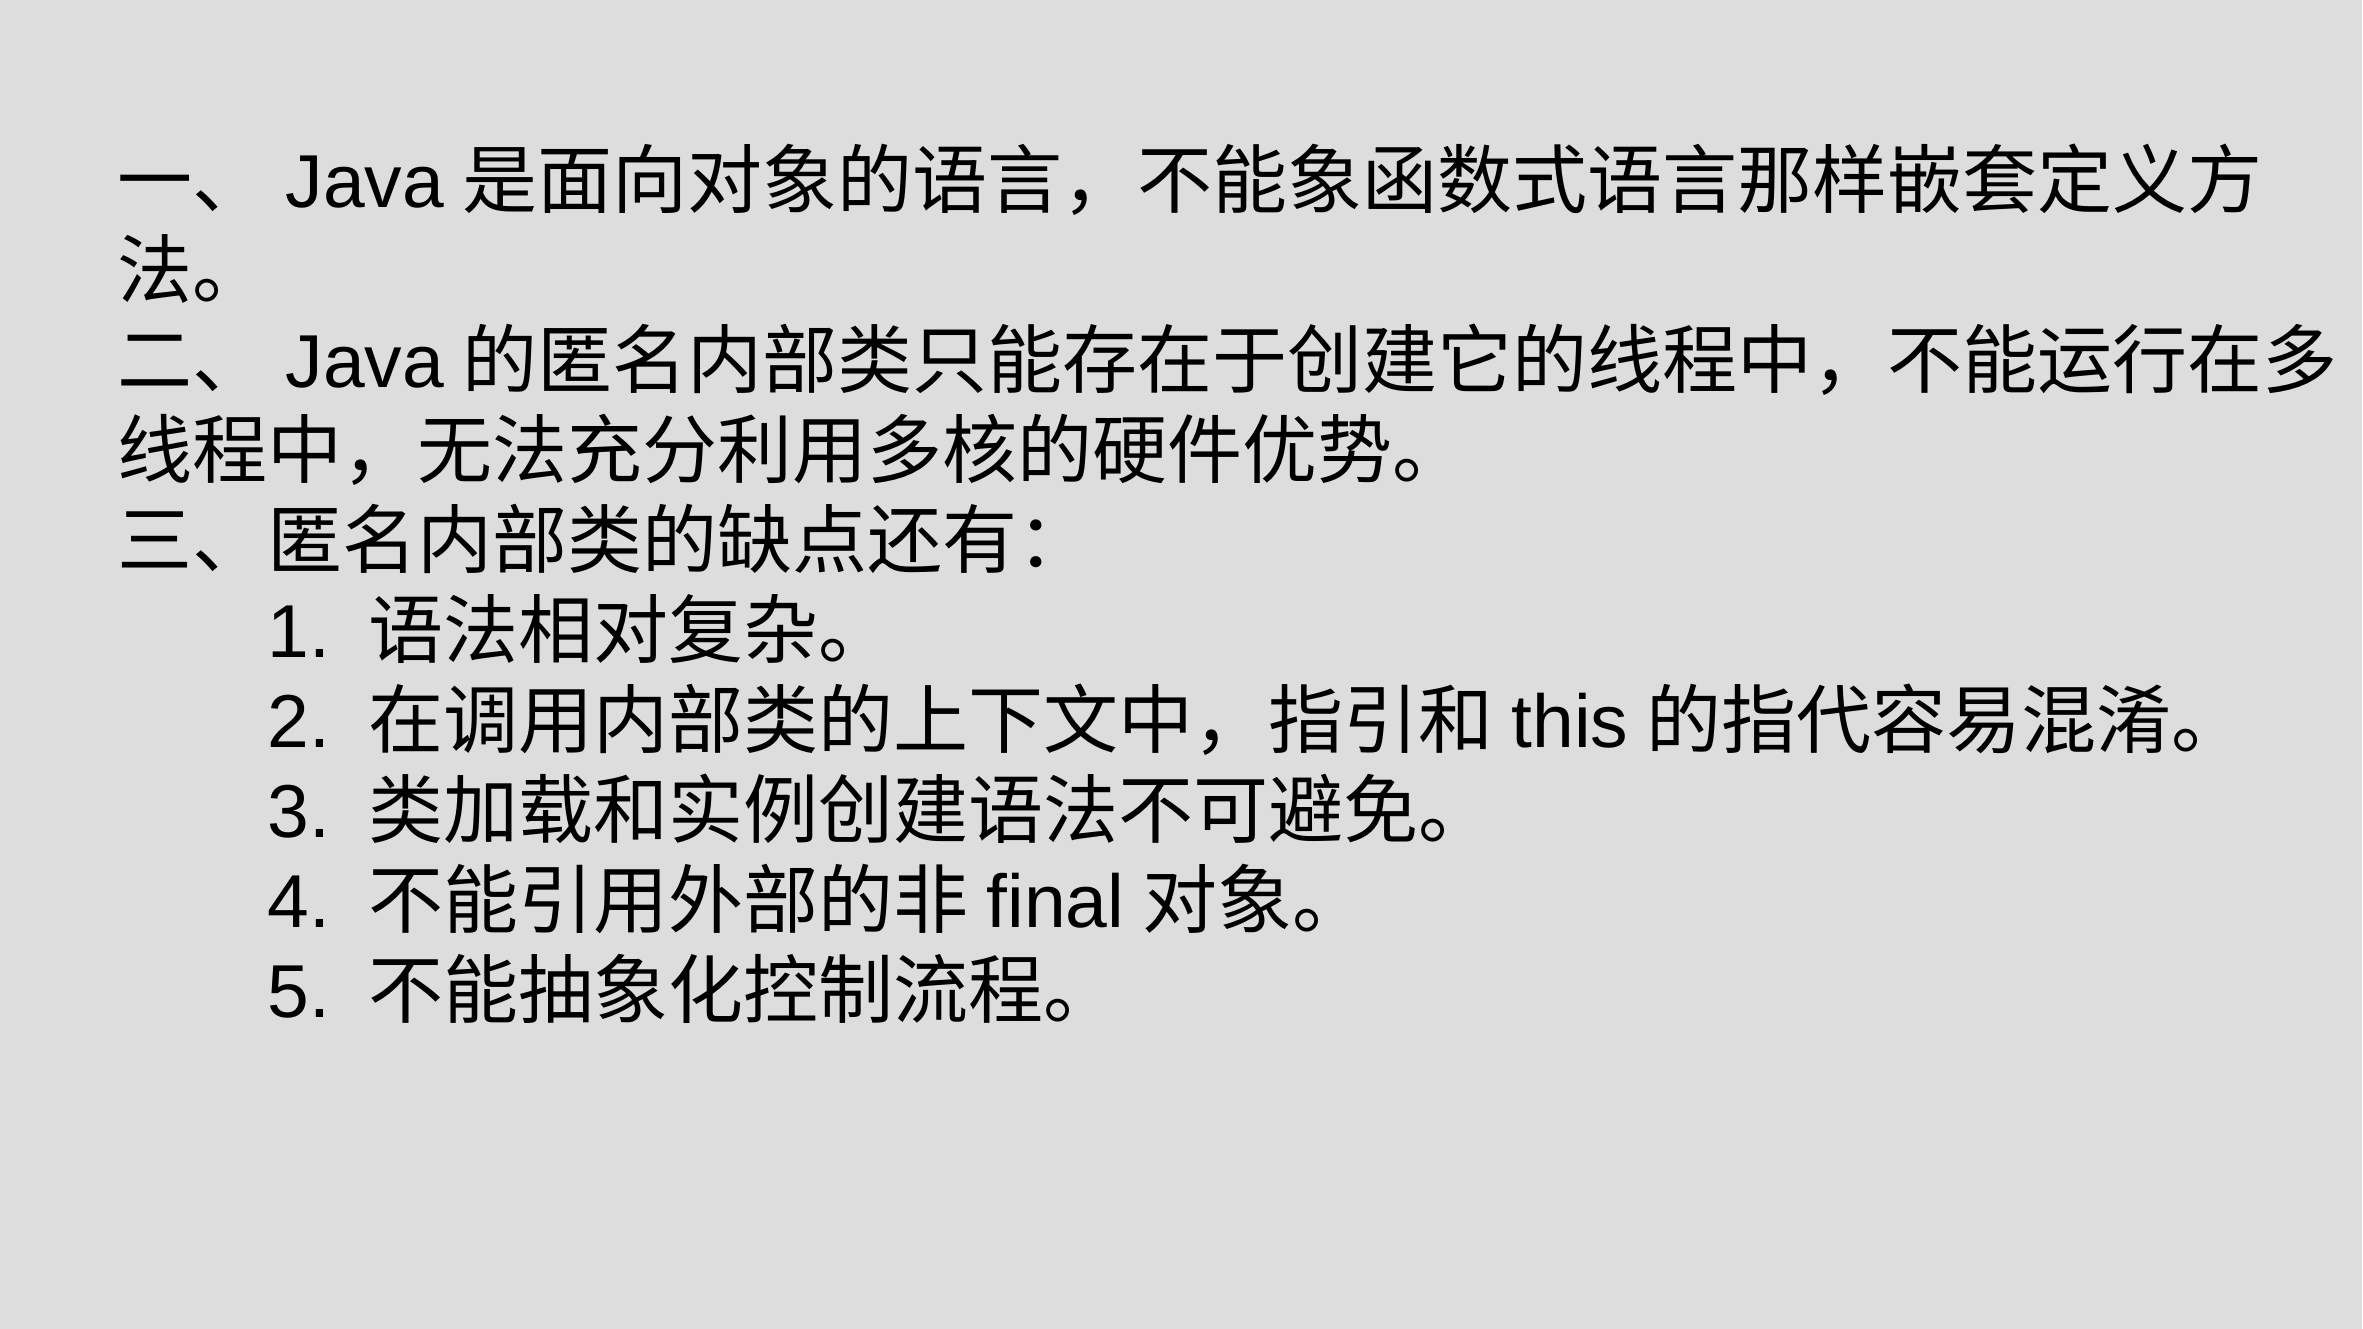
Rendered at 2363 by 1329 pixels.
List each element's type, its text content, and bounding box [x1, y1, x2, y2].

text_box 一、Java是面向对象的语言，不能象函数式语言那样嵌套定义方法。 二、Java的匿名内部类只能存在于创建它的线程中，不能运行在多线程中，无法充分利用多核的硬件优势。 三、匿名内部类的缺点还有： 1. 语法相对复杂。 2. 在调用内部类的上下文中，指引和this的指代容易混淆。 3. 类加载和实例创建语法不可避免。 4. 不能引用外部的非final对象。 5. 不能抽象化控制流程。 [102, 125, 2363, 1235]
